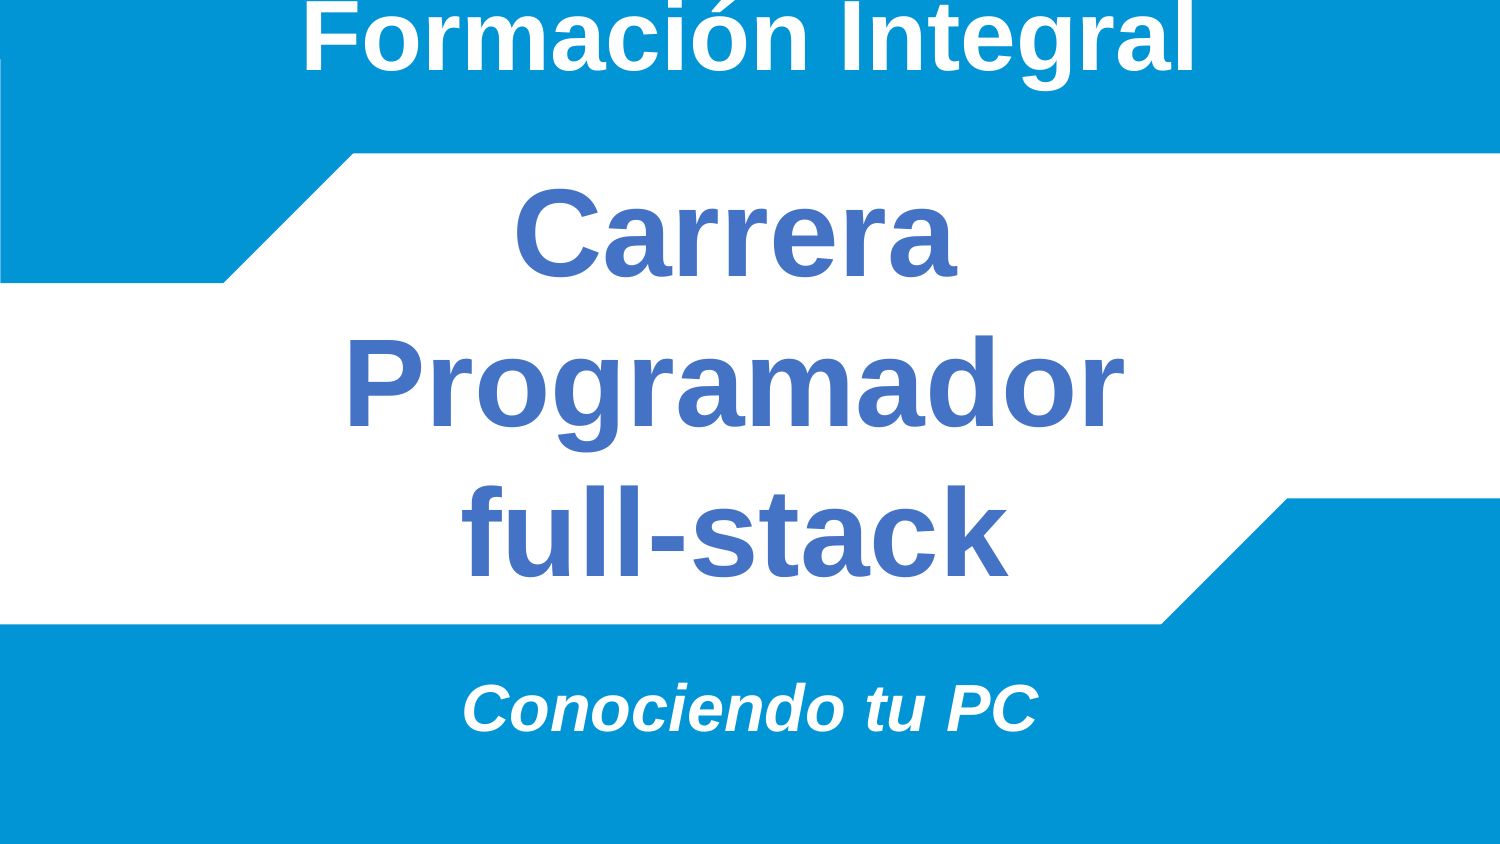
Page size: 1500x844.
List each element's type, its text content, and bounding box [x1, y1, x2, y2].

subtitle Conociendo tu PC [0, 666, 1500, 735]
title Formación Integral [15, 0, 1486, 100]
